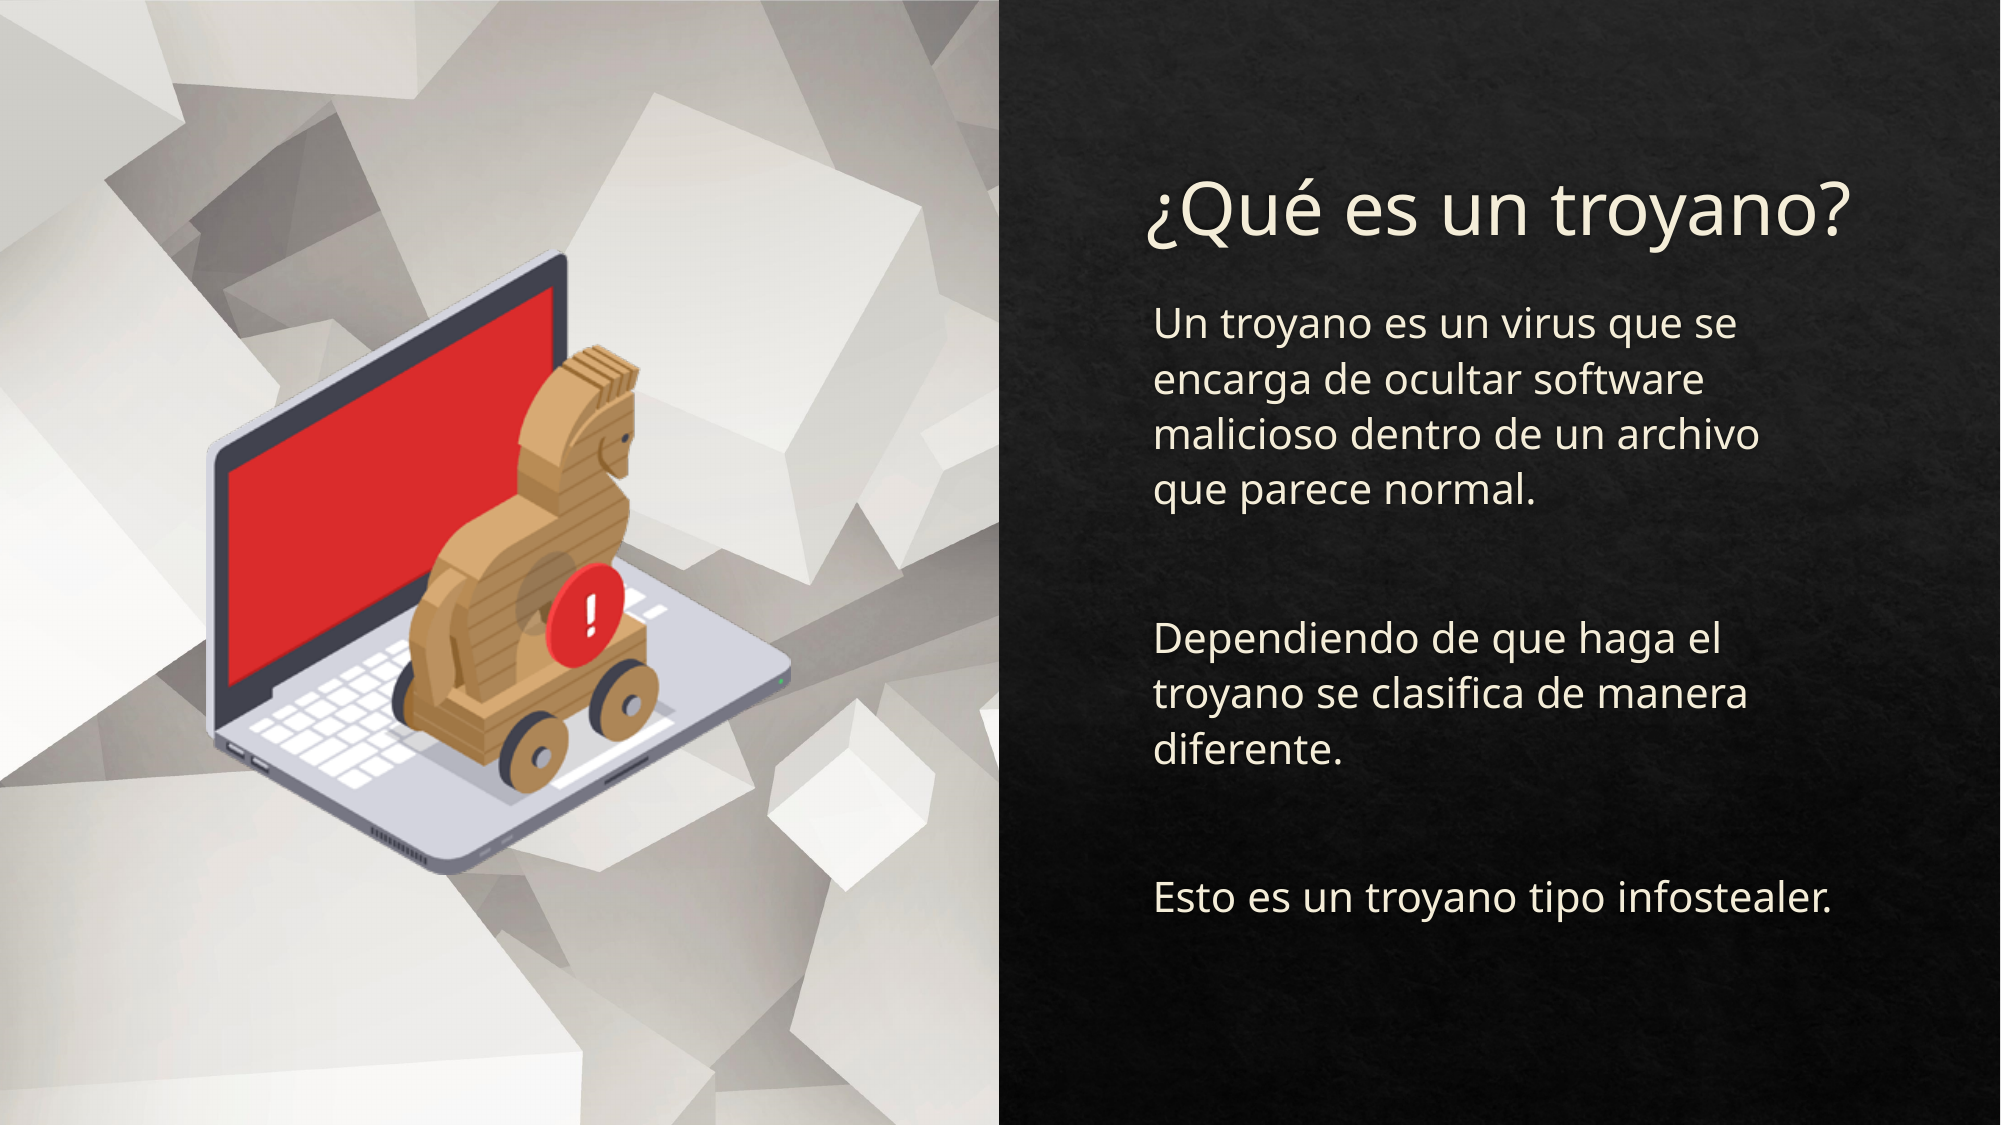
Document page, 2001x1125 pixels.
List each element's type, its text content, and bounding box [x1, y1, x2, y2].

picture [0, 0, 999, 1125]
list Un troyano es un virus que se encarga de ocultar software malicioso dentro de un archivo que parece normal. Dependiendo de que haga el troyano se clasifica de manera diferente. Esto es un troyano tipo infostealer. [1131, 284, 1855, 950]
title ¿Qué es un troyano? [1131, 99, 1877, 260]
